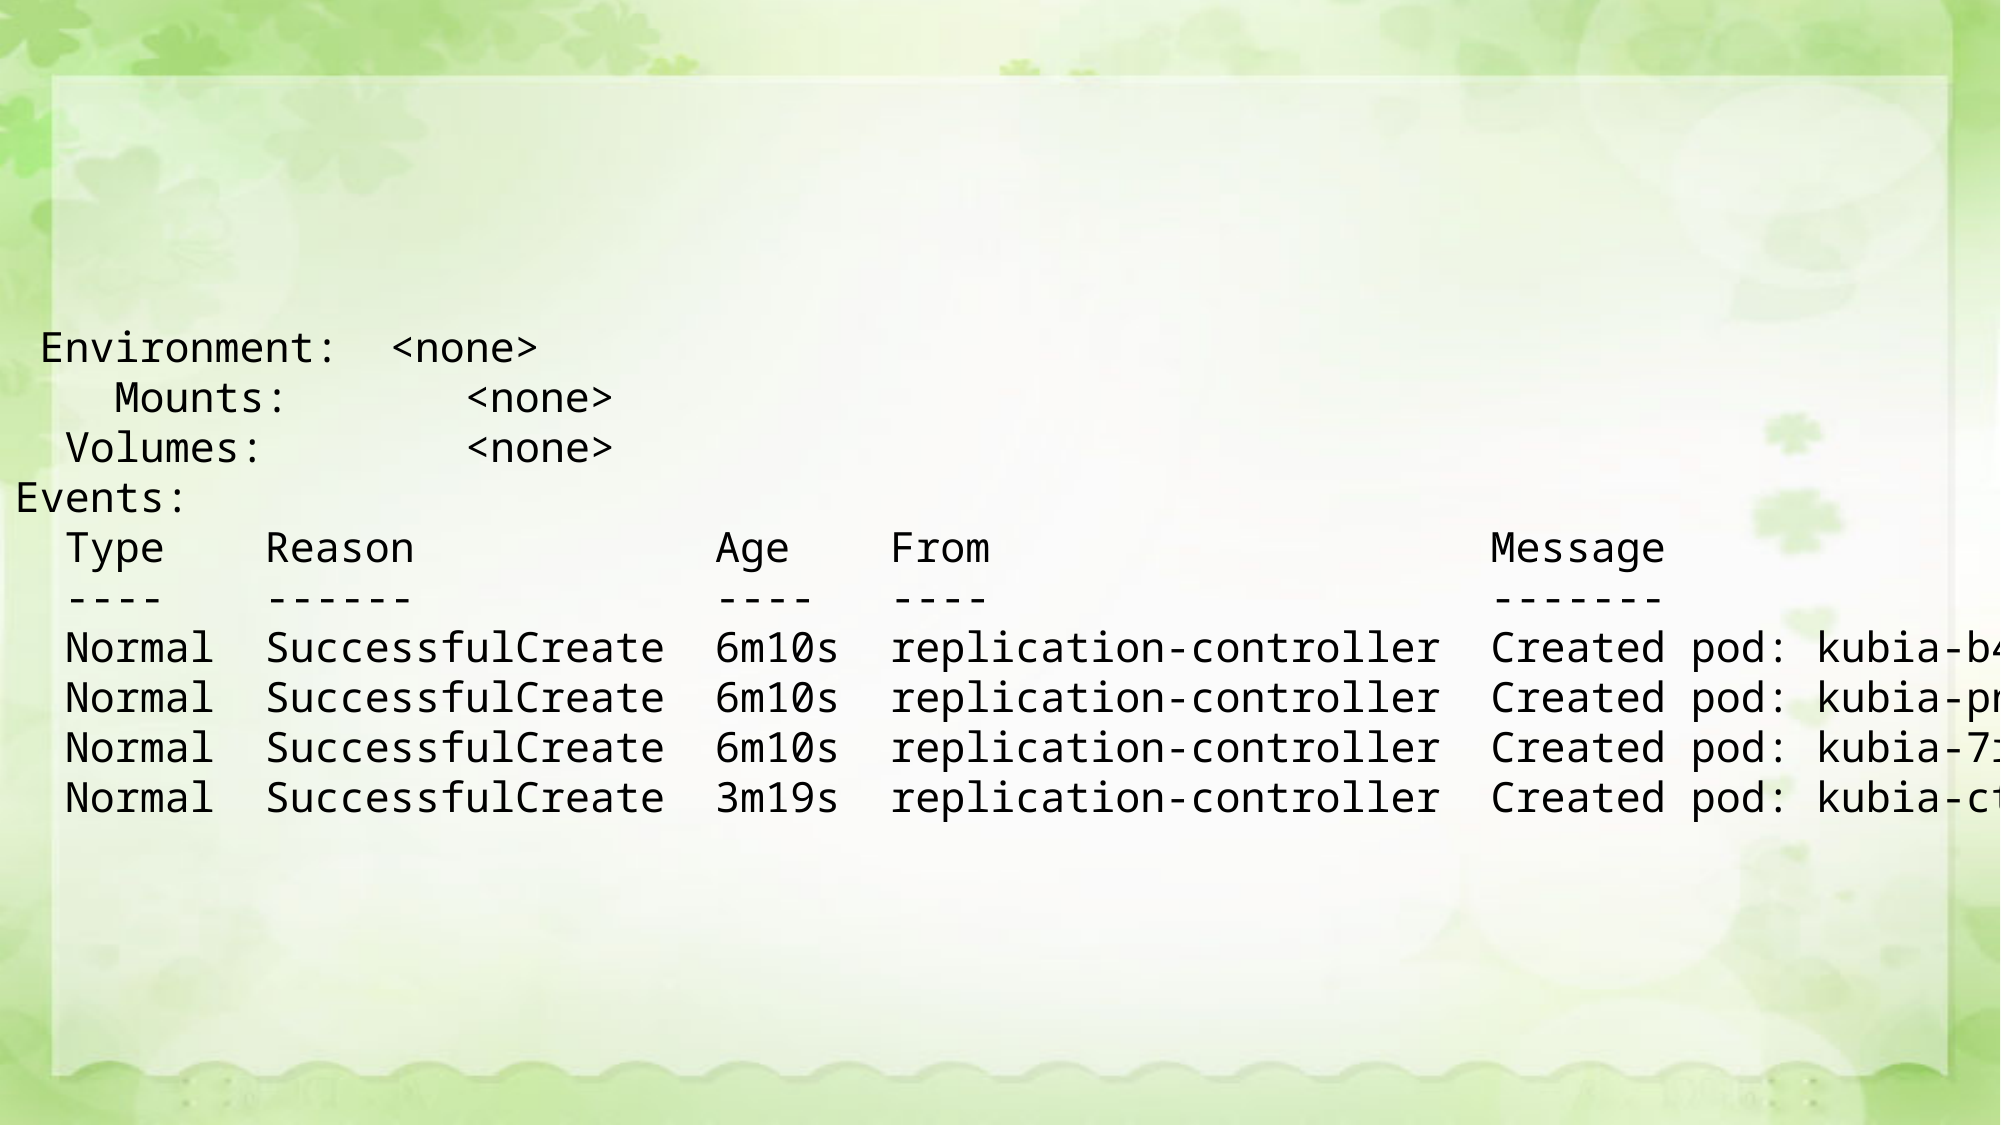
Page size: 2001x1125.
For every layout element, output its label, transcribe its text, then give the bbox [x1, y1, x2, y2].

picture [0, 0, 2001, 1125]
text_box Environment: <none> Mounts: <none> Volumes: <none> Events: Type Reason Age From Message ---- ------ ---- ---- ------- Normal SuccessfulCreate 6m10s replication-controller Created pod: kubia-b4p9h Normal SuccessfulCreate 6m10s replication-controller Created pod: kubia-pngkt Normal SuccessfulCreate 6m10s replication-controller Created pod: kubia-7rb4h Normal SuccessfulCreate 3m19s replication-controller Created pod: kubia-ctgdh [0, 312, 2000, 828]
